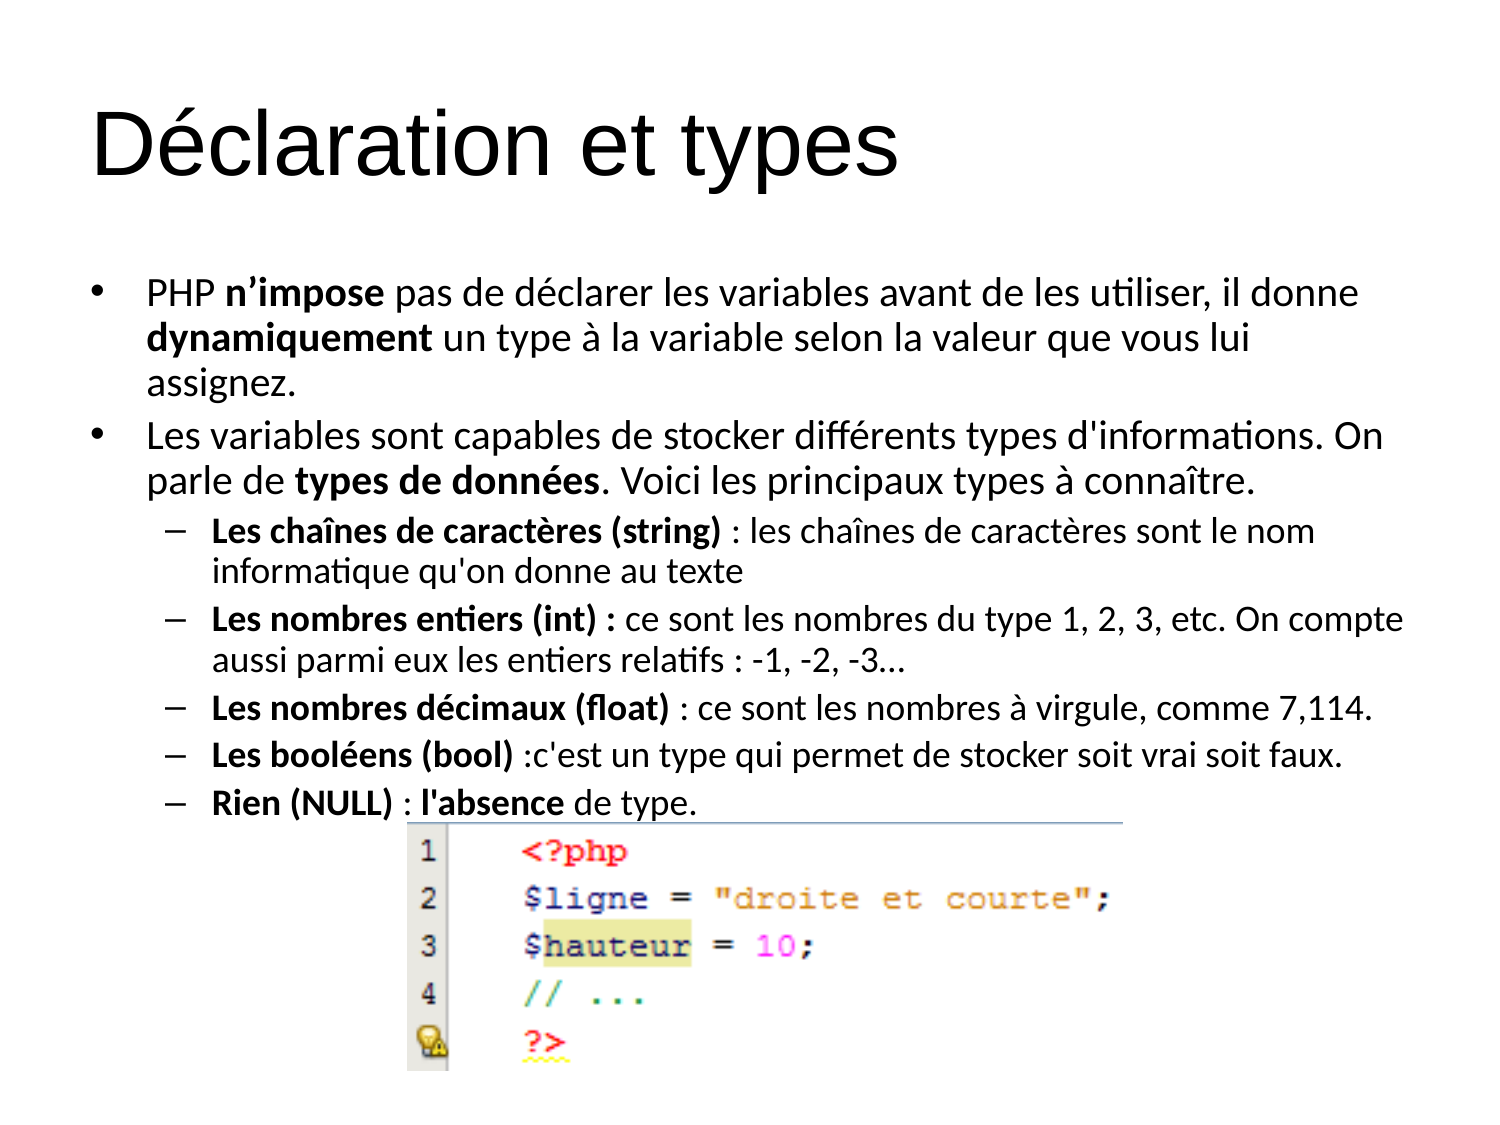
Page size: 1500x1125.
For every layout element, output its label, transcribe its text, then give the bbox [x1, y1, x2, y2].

title Déclaration et types [75, 45, 1425, 233]
picture [407, 822, 1123, 1071]
list PHP n’impose pas de déclarer les variables avant de les utiliser, il donne dynamiquement un type à la variable selon la valeur que vous lui assignez. Les variables sont capables de stocker différents types d'informations. On parle de types de données. Voici les principaux types à connaître. Les chaînes de caractères (string) : les chaînes de caractères sont le nom informatique qu'on donne au texte Les nombres entiers (int) : ce sont les nombres du type 1, 2, 3, etc. On compte aussi parmi eux les entiers relatifs : -1, -2, -3… Les nombres décimaux (float) : ce sont les nombres à virgule, comme 7,114. Les booléens (bool) :c'est un type qui permet de stocker soit vrai soit faux. Rien (NULL) : l'absence de type. [75, 262, 1425, 811]
